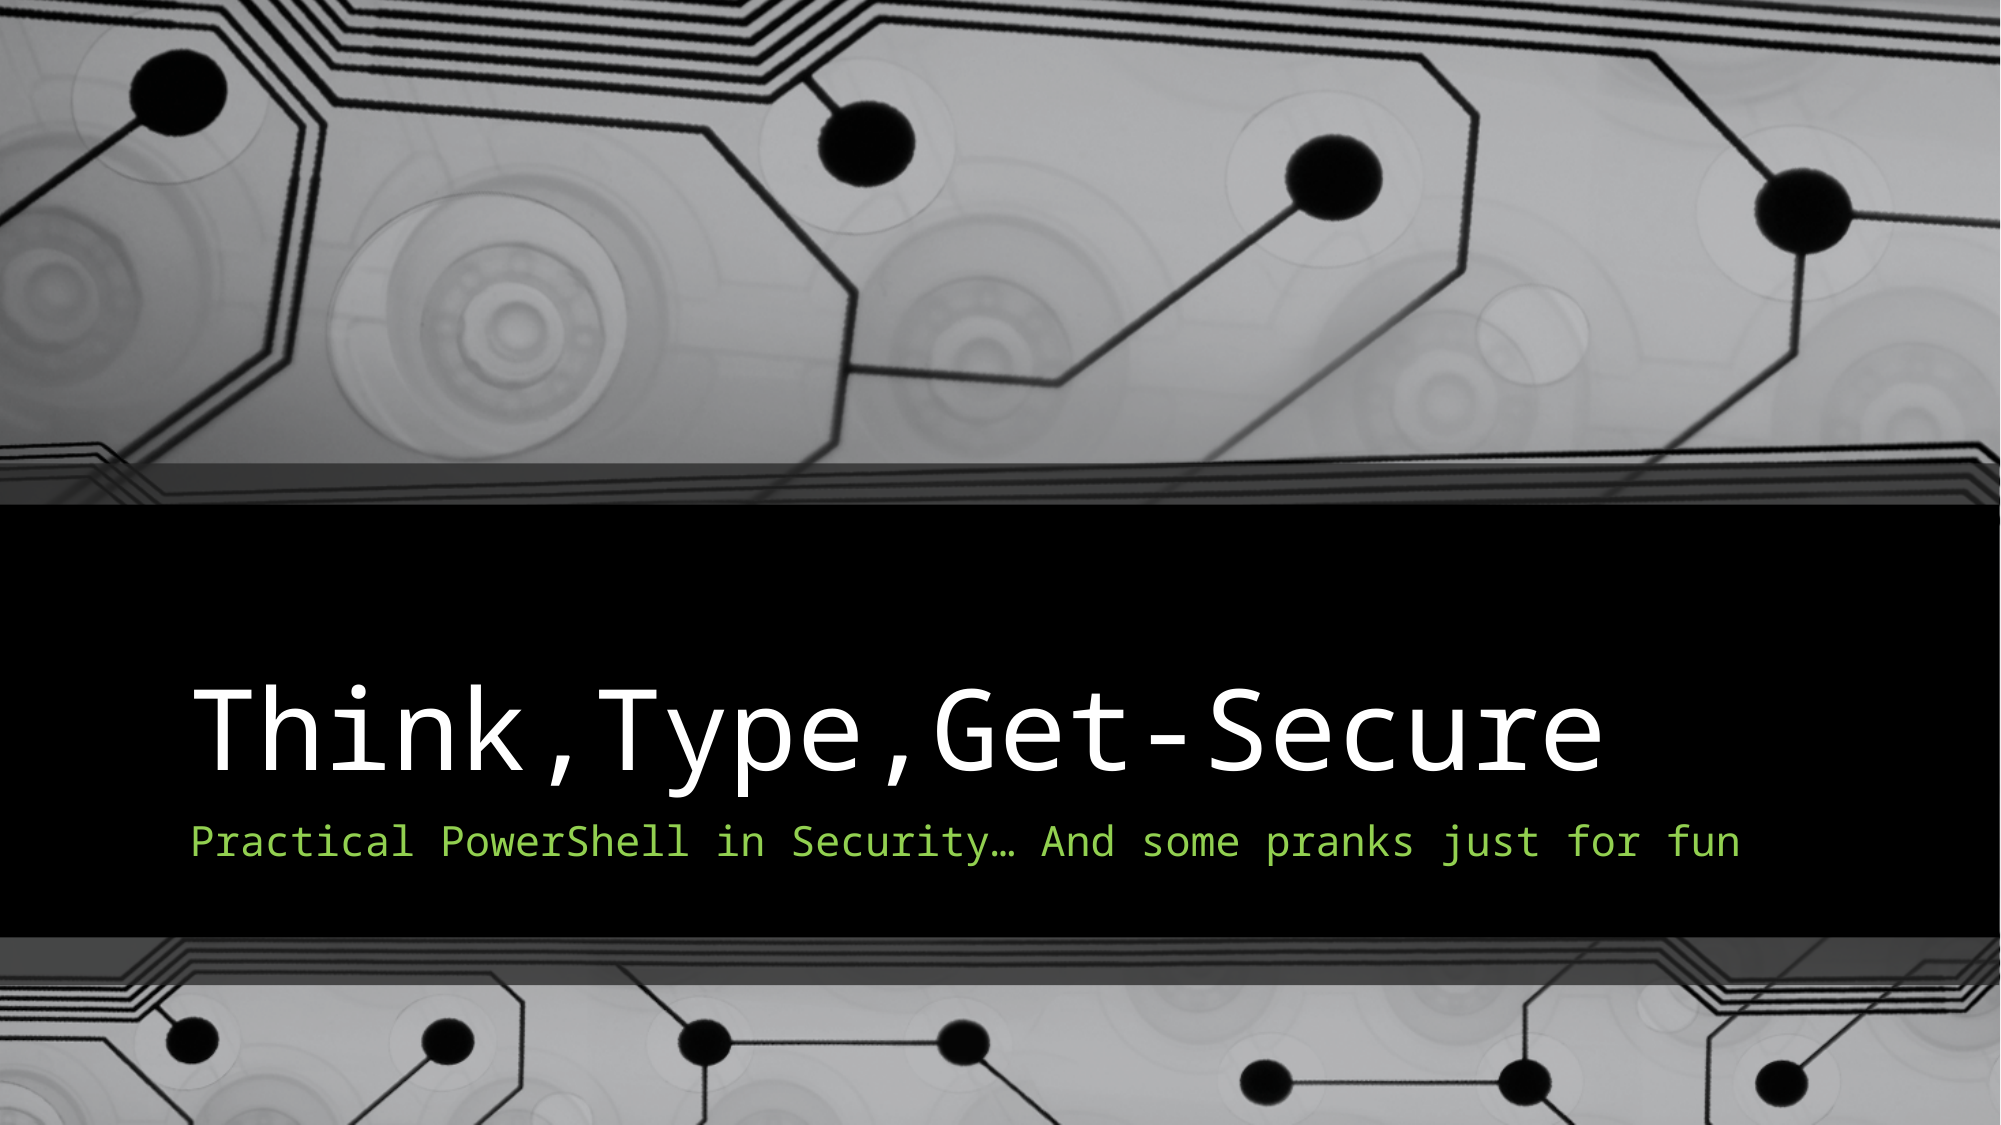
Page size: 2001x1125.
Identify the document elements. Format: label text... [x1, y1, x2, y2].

picture [0, 0, 2001, 1125]
title Think,Type,Get-Secure [174, 519, 1825, 800]
subtitle Practical PowerShell in Security… And some pranks just for fun [174, 812, 1825, 925]
